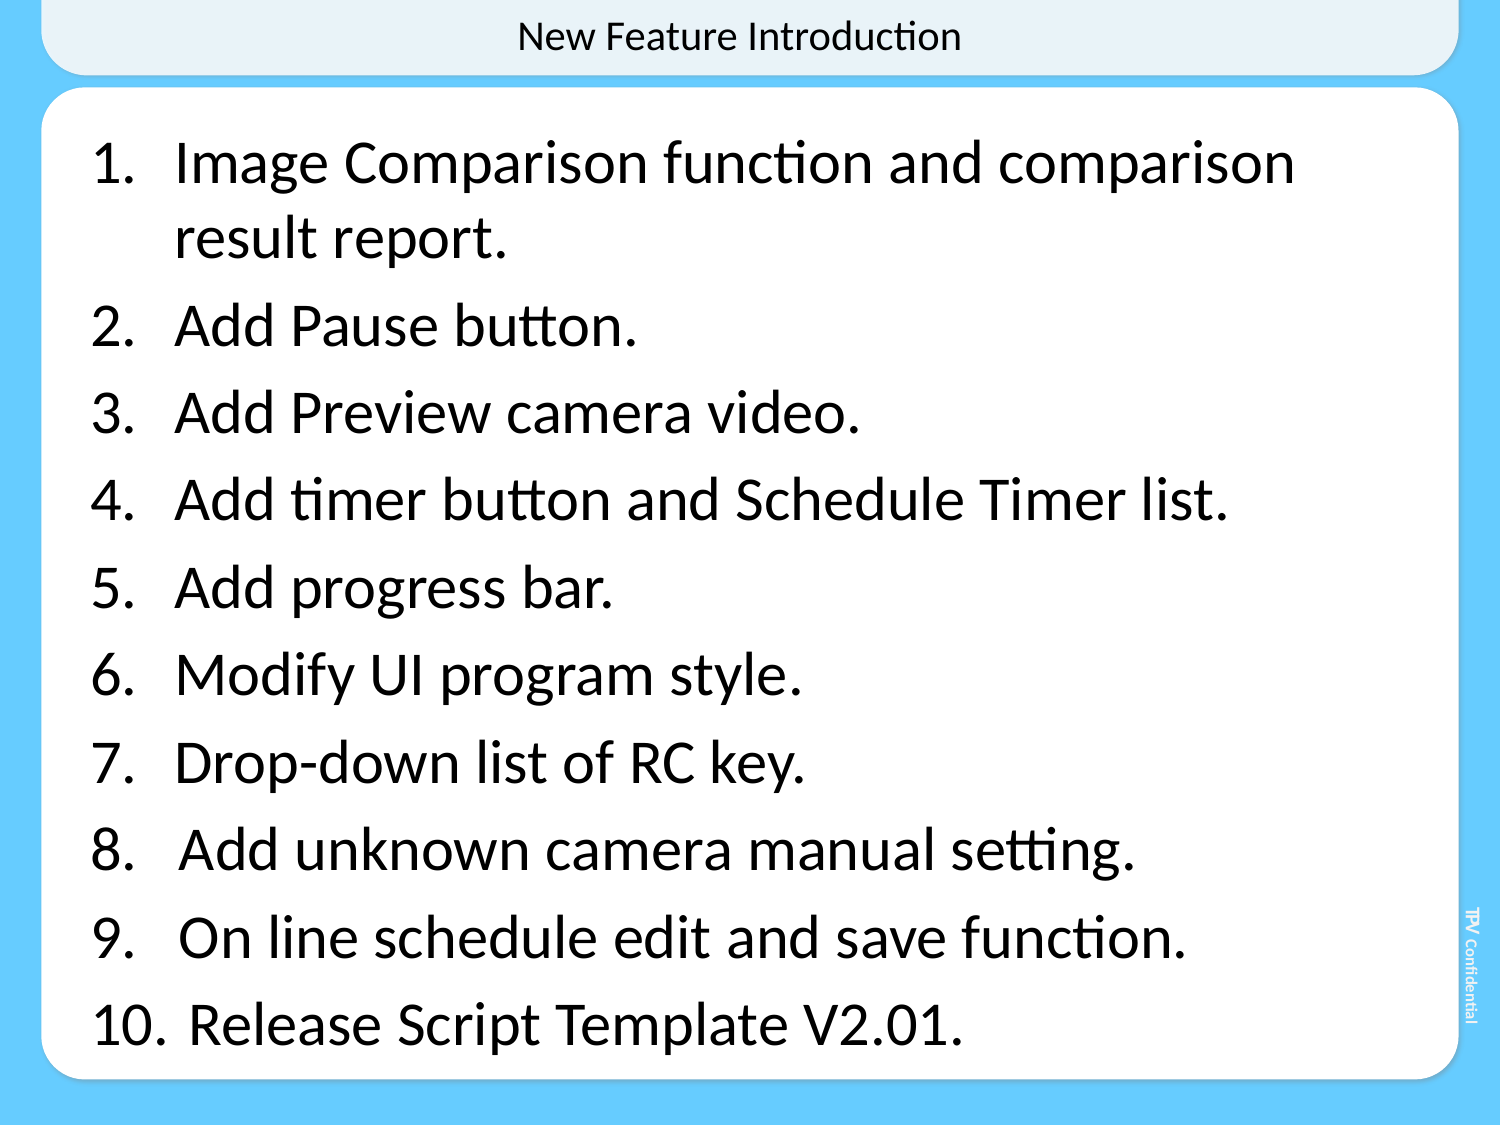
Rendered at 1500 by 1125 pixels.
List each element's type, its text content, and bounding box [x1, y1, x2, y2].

title New Feature Introduction [64, 0, 1415, 67]
list Image Comparison function and comparison result report. Add Pause button. Add Preview camera video. Add timer button and Schedule Timer list. Add progress bar. Modify UI program style. Drop-down list of RC key. Add unknown camera manual setting. On line schedule edit and save function. Release Script Template V2.01. [75, 113, 1425, 1106]
